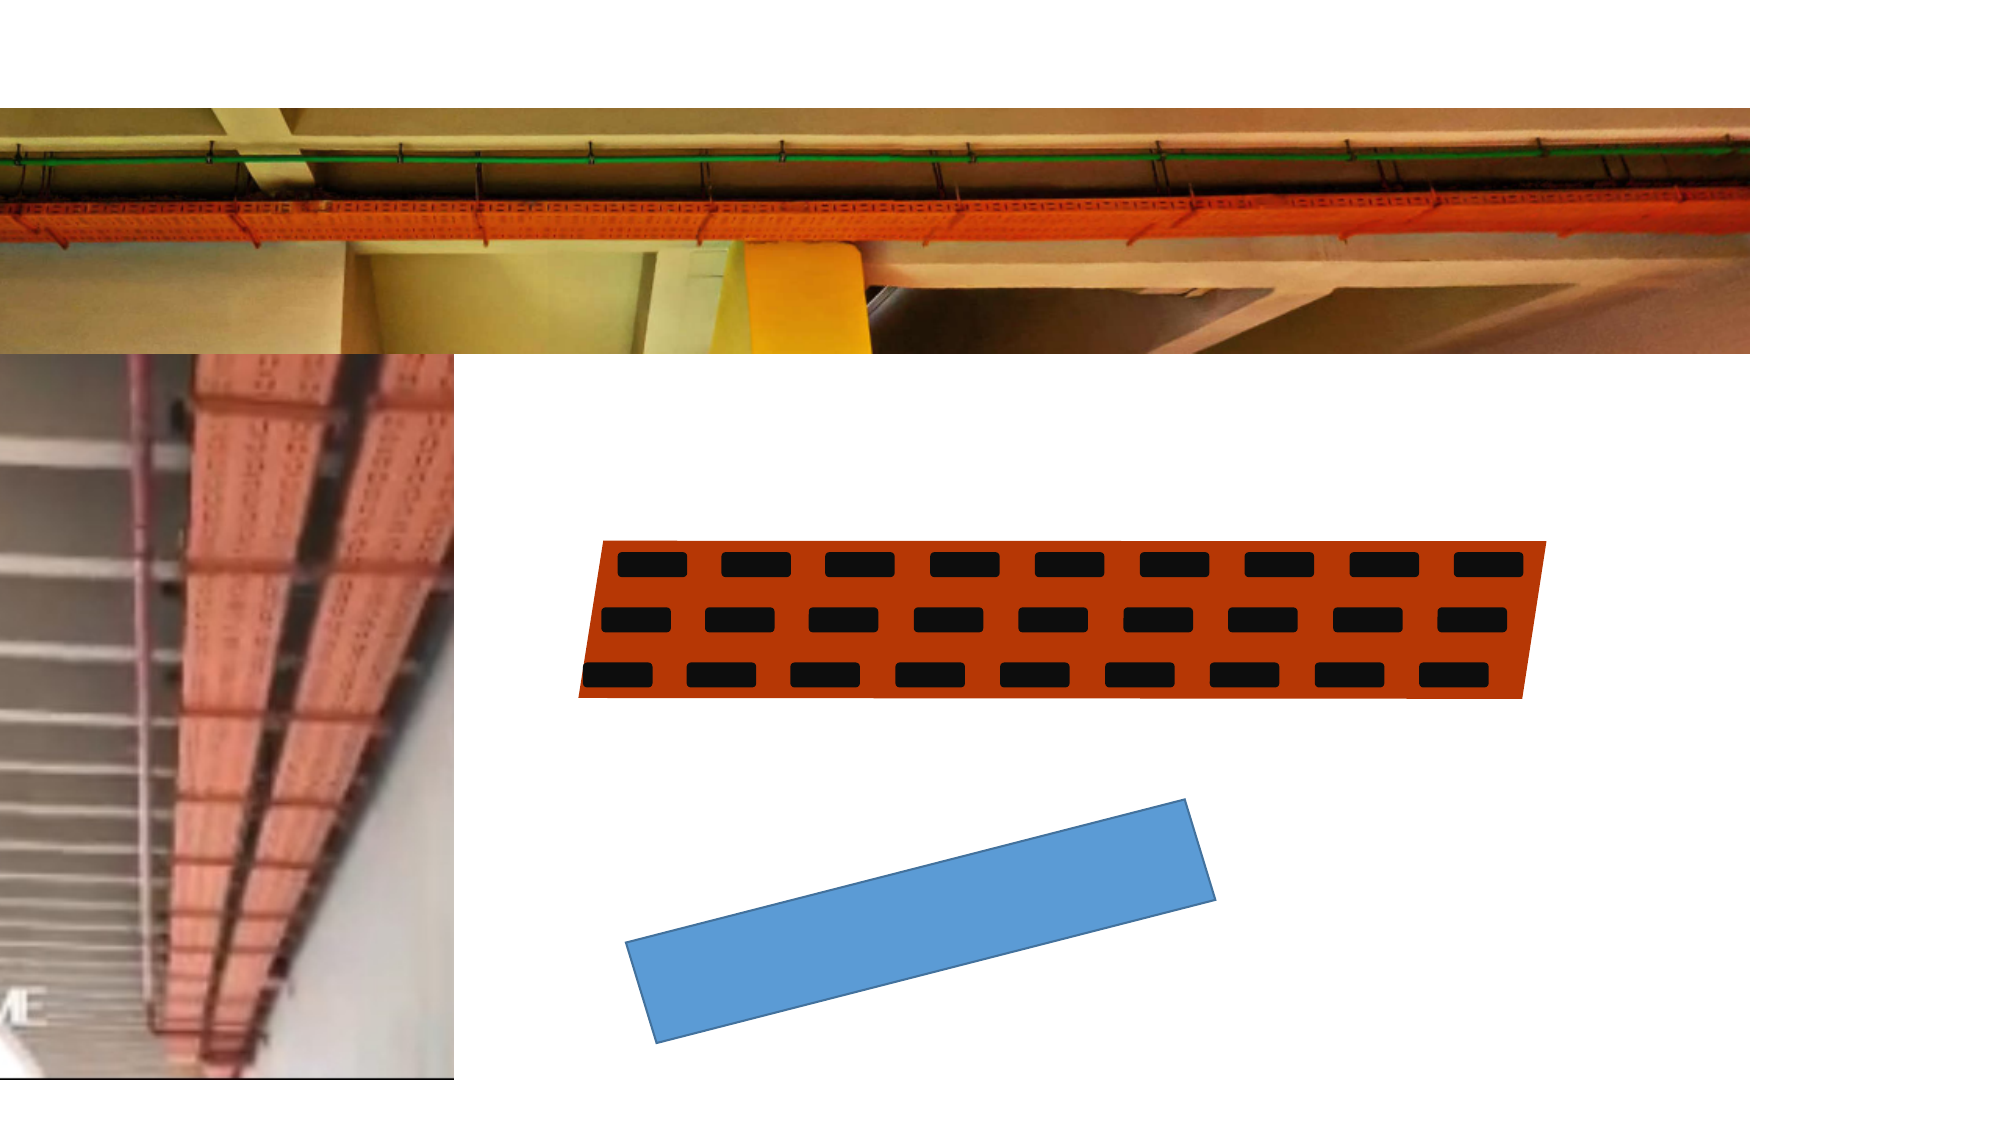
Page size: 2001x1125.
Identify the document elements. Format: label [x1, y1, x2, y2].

text_box [720, 551, 793, 579]
text_box [1332, 606, 1404, 634]
text_box [1313, 661, 1386, 689]
picture [0, 108, 1750, 1080]
text_box [1418, 661, 1490, 689]
text_box [1138, 551, 1211, 579]
text_box [1104, 661, 1176, 689]
text_box [1452, 551, 1525, 579]
text_box [912, 606, 985, 634]
text_box [1033, 551, 1106, 579]
text_box [1122, 606, 1195, 634]
text_box [807, 606, 880, 634]
text_box [581, 661, 654, 689]
text_box [1243, 551, 1316, 579]
text_box [1348, 551, 1421, 579]
text_box [1208, 661, 1281, 689]
text_box [824, 551, 896, 579]
text_box [1436, 606, 1509, 634]
text_box [600, 606, 672, 634]
text_box [1017, 606, 1090, 634]
text_box [624, 798, 1217, 1045]
text_box [616, 551, 689, 579]
text_box [894, 661, 966, 689]
text_box [1227, 606, 1299, 634]
text_box [577, 539, 1548, 700]
text_box [929, 551, 1001, 579]
text_box [789, 661, 861, 689]
text_box [999, 661, 1071, 689]
text_box [685, 661, 758, 689]
text_box [703, 606, 776, 634]
